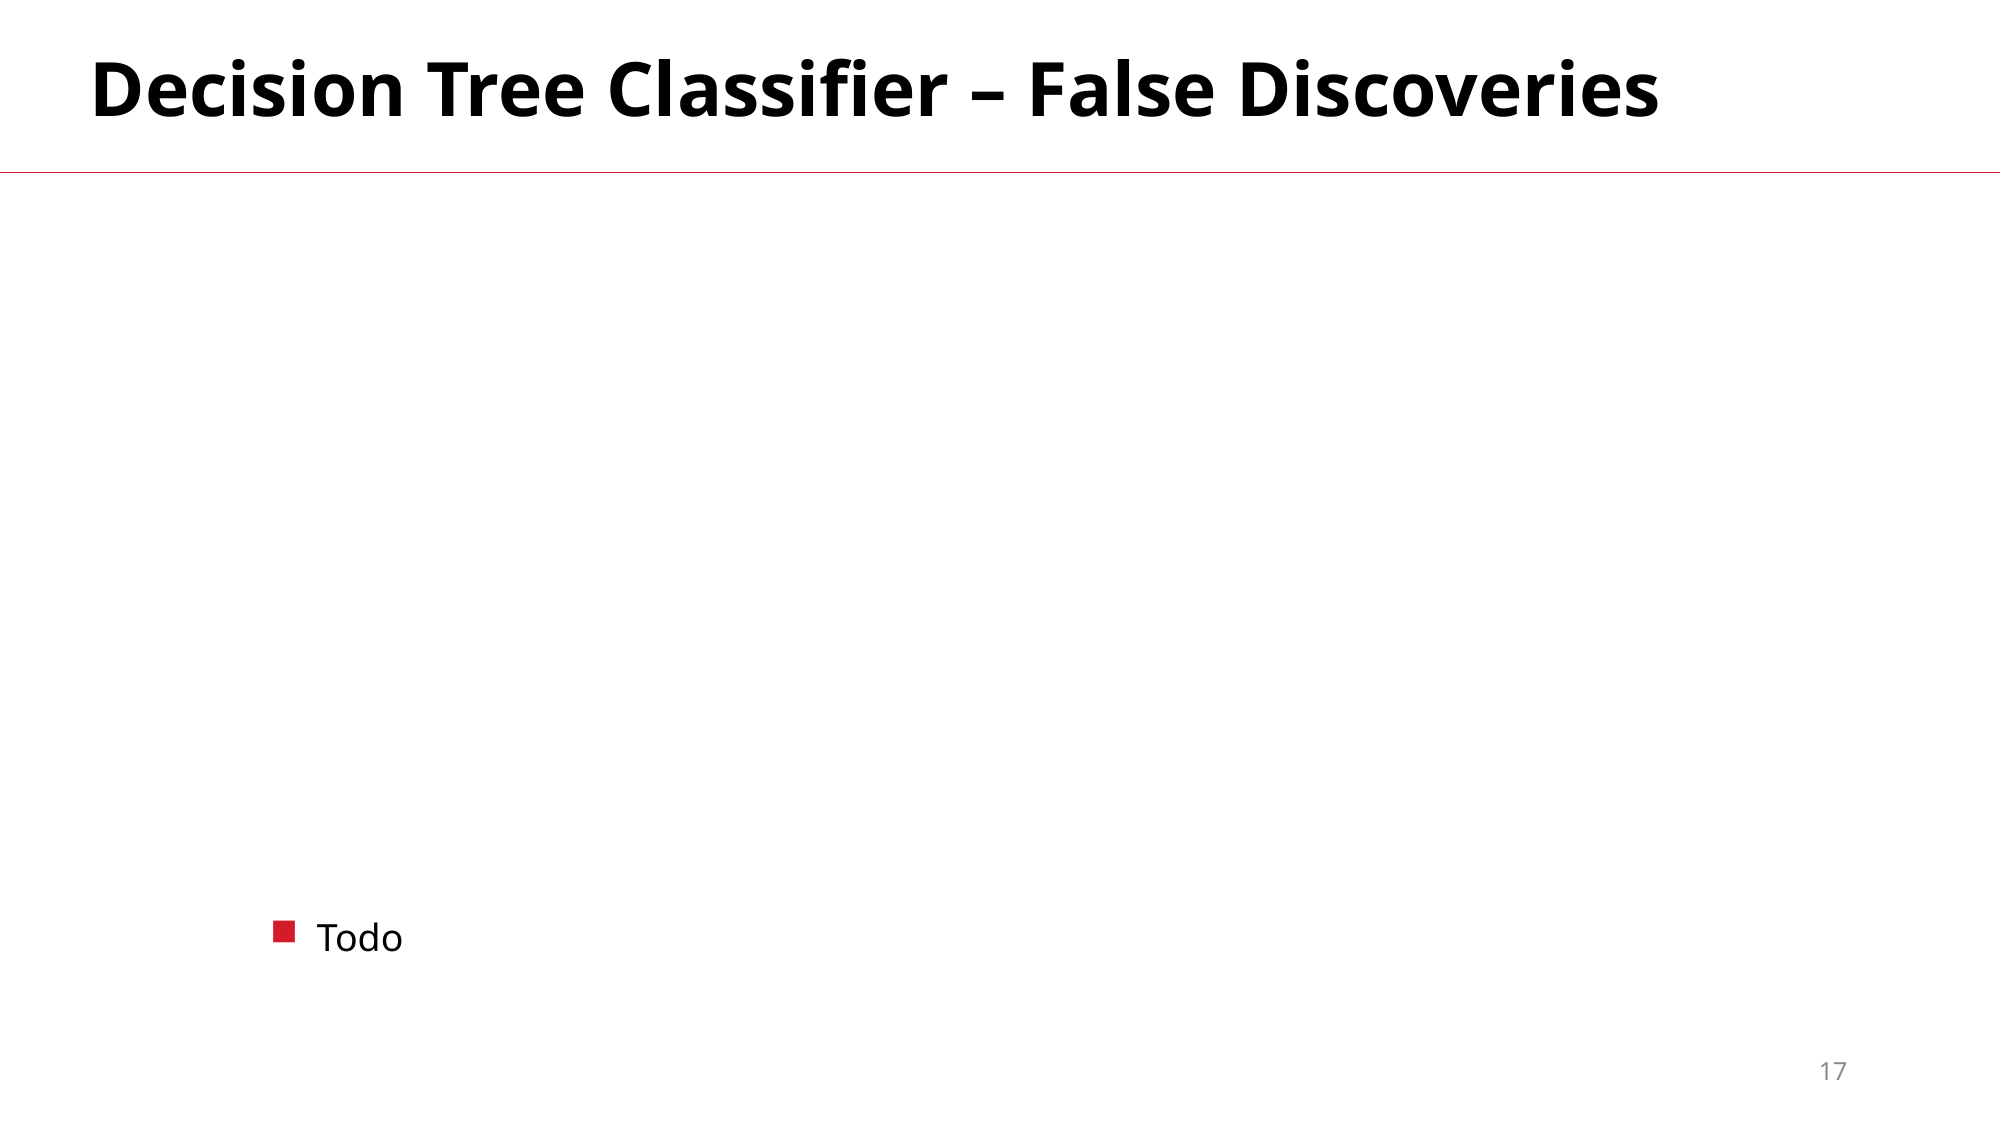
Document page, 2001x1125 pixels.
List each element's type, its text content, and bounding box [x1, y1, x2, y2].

slide_number 17 [1412, 1042, 1863, 1103]
text_box Todo [255, 898, 639, 967]
text_box Decision Tree Classifier – False Discoveries [0, 16, 2000, 139]
